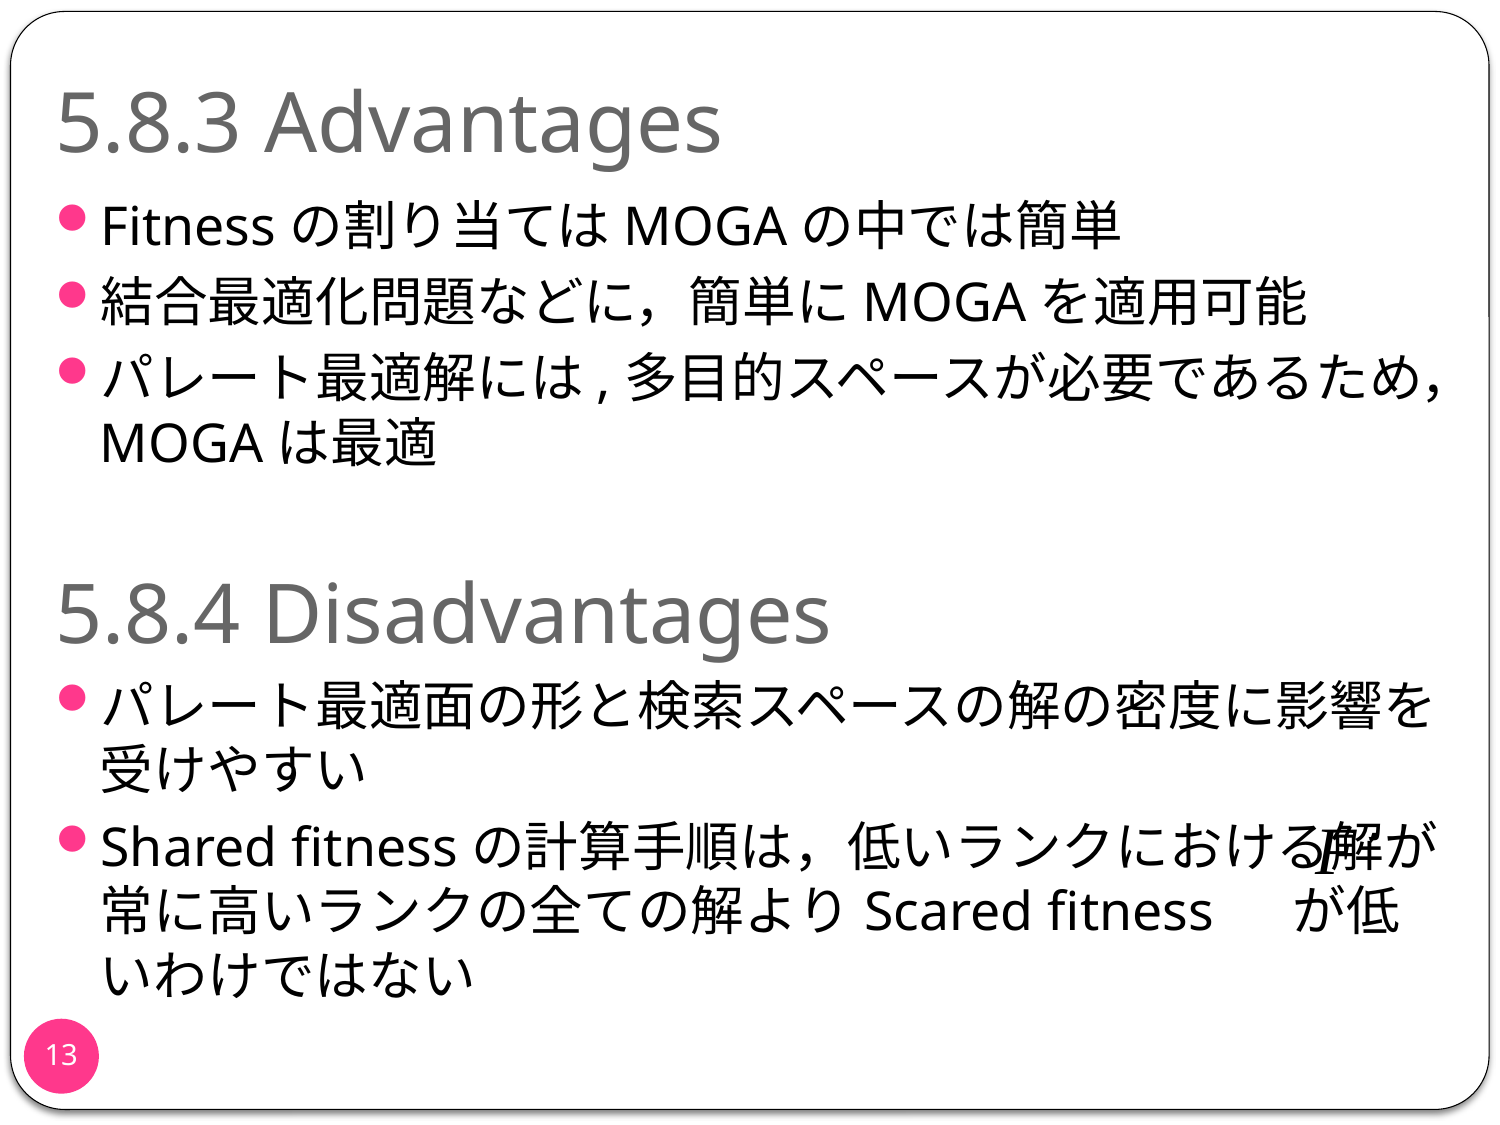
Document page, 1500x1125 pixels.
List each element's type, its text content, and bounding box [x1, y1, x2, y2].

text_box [1304, 817, 1379, 909]
title 5.8.3 Advantages [40, 60, 1316, 184]
list Fitnessの割り当てはMOGAの中では簡単 結合最適化問題などに，簡単にMOGAを適用可能 パレート最適解には,多目的スペースが必要であるため，MOGAは最適 5.8.4 Disadvantages パレート最適面の形と検索スペースの解の密度に影響を受けやすい Shared fitnessの計算手順は，低いランクにおける解が常に高いランクの全ての解よりScared fitness が低いわけではない [40, 184, 1467, 1019]
slide_number 12 [23, 1018, 99, 1094]
